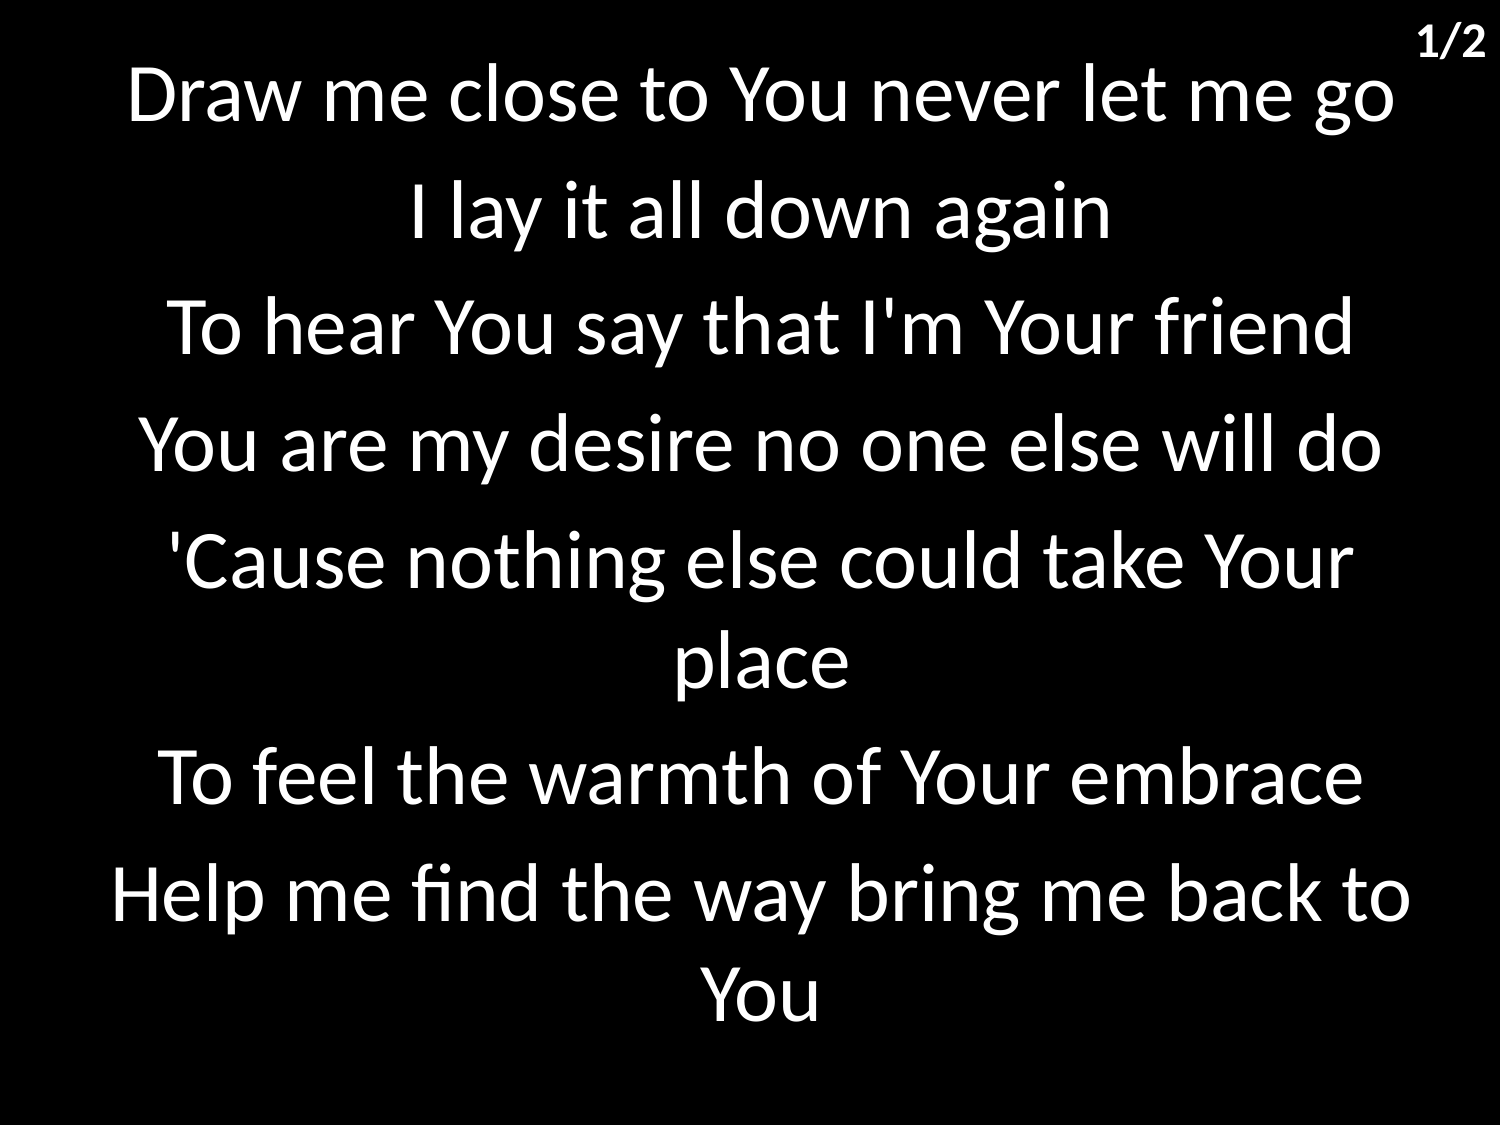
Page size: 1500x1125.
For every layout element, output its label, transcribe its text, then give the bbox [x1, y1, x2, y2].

text_box 1/2 [1399, 0, 1500, 75]
subtitle Draw me close to You never let me go I lay it all down again To hear You say that I'm Your friend You are my desire no one else will do 'Cause nothing else could take Your place To feel the warmth of Your embrace Help me find the way bring me back to You [53, 30, 1471, 1094]
